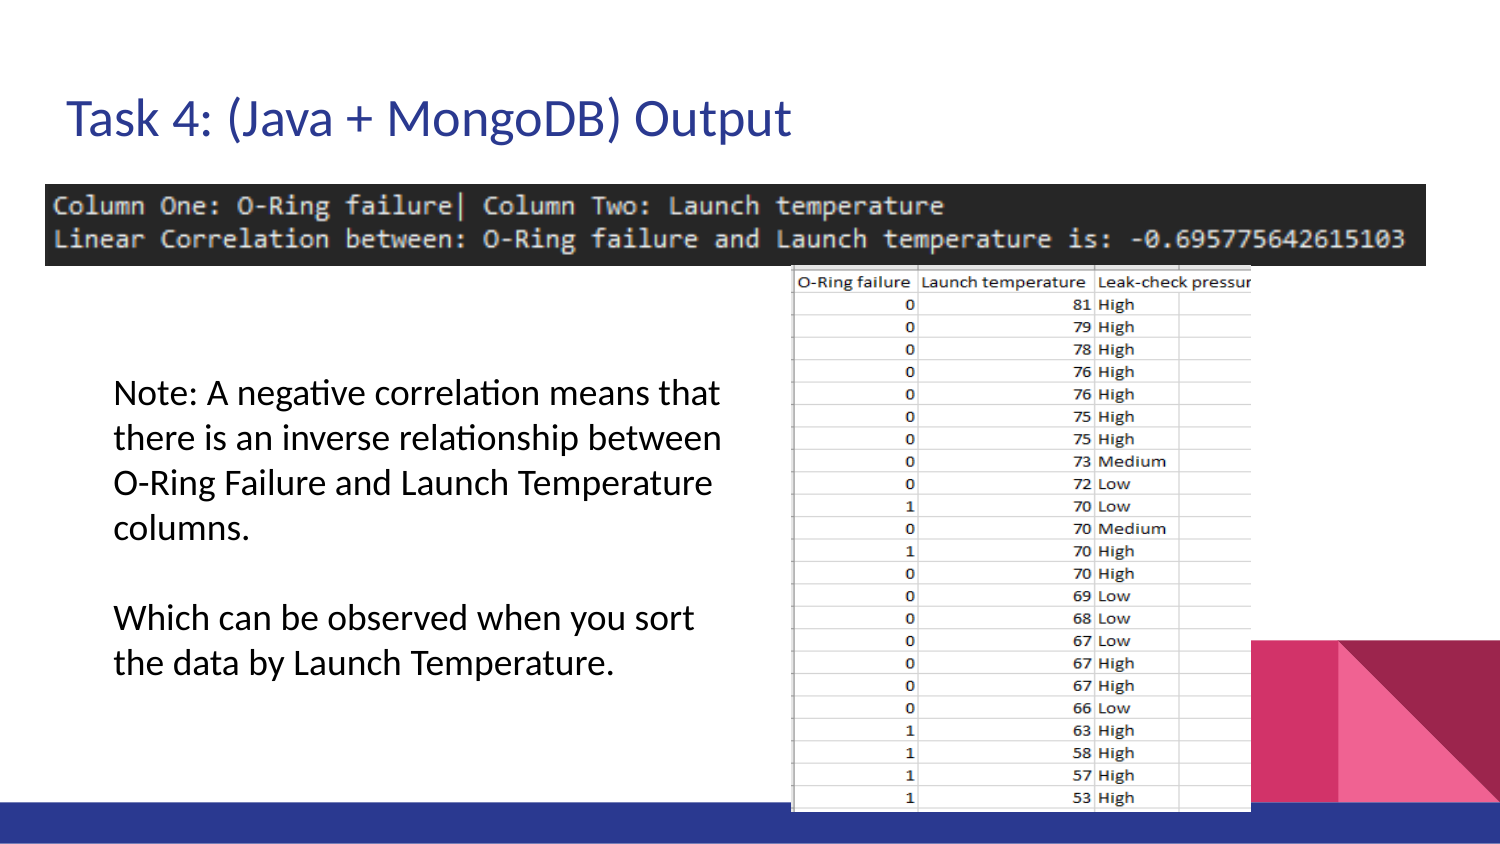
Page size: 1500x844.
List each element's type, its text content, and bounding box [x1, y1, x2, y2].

title Task 4: (Java + MongoDB) Output [51, 67, 1449, 167]
text_box Note: A negative correlation means that there is an inverse relationship between O-Ring Failure and Launch Temperature columns. Which can be observed when you sort the data by Launch Temperature. [98, 352, 765, 570]
picture [45, 184, 1427, 812]
